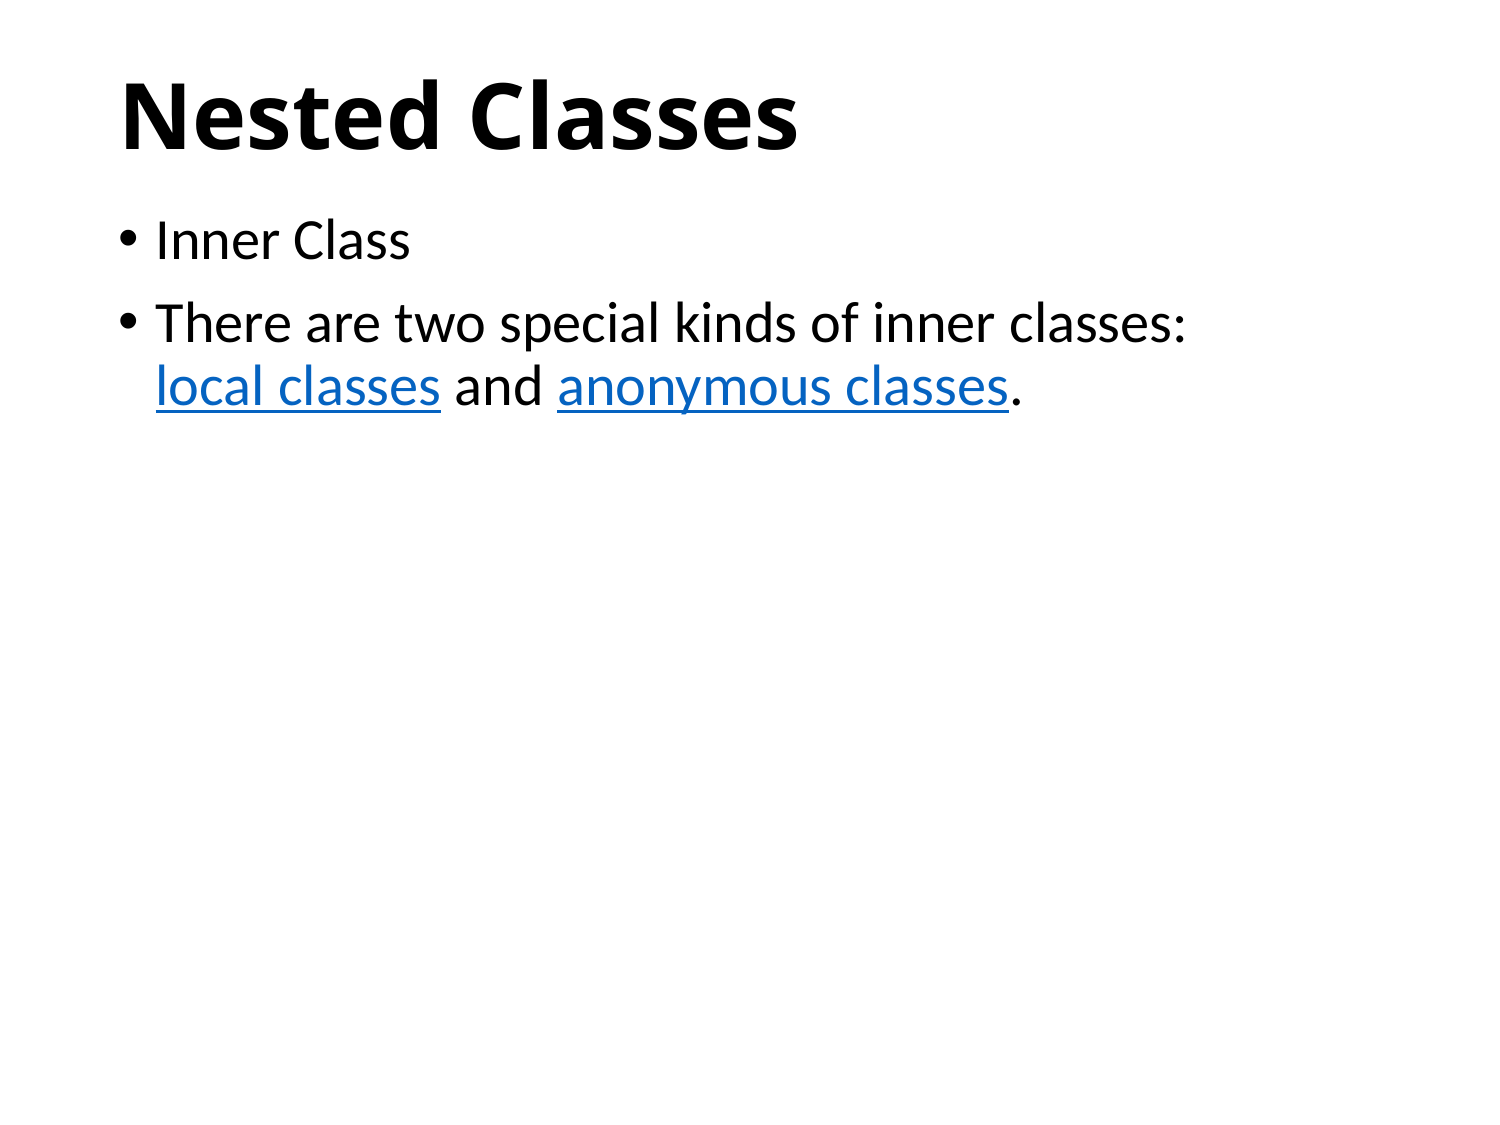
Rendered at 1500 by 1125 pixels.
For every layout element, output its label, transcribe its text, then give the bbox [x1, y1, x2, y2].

title Nested Classes [103, 59, 1397, 180]
list Inner Class There are two special kinds of inner classes: local classes and anonymous classes. [103, 201, 1397, 1014]
